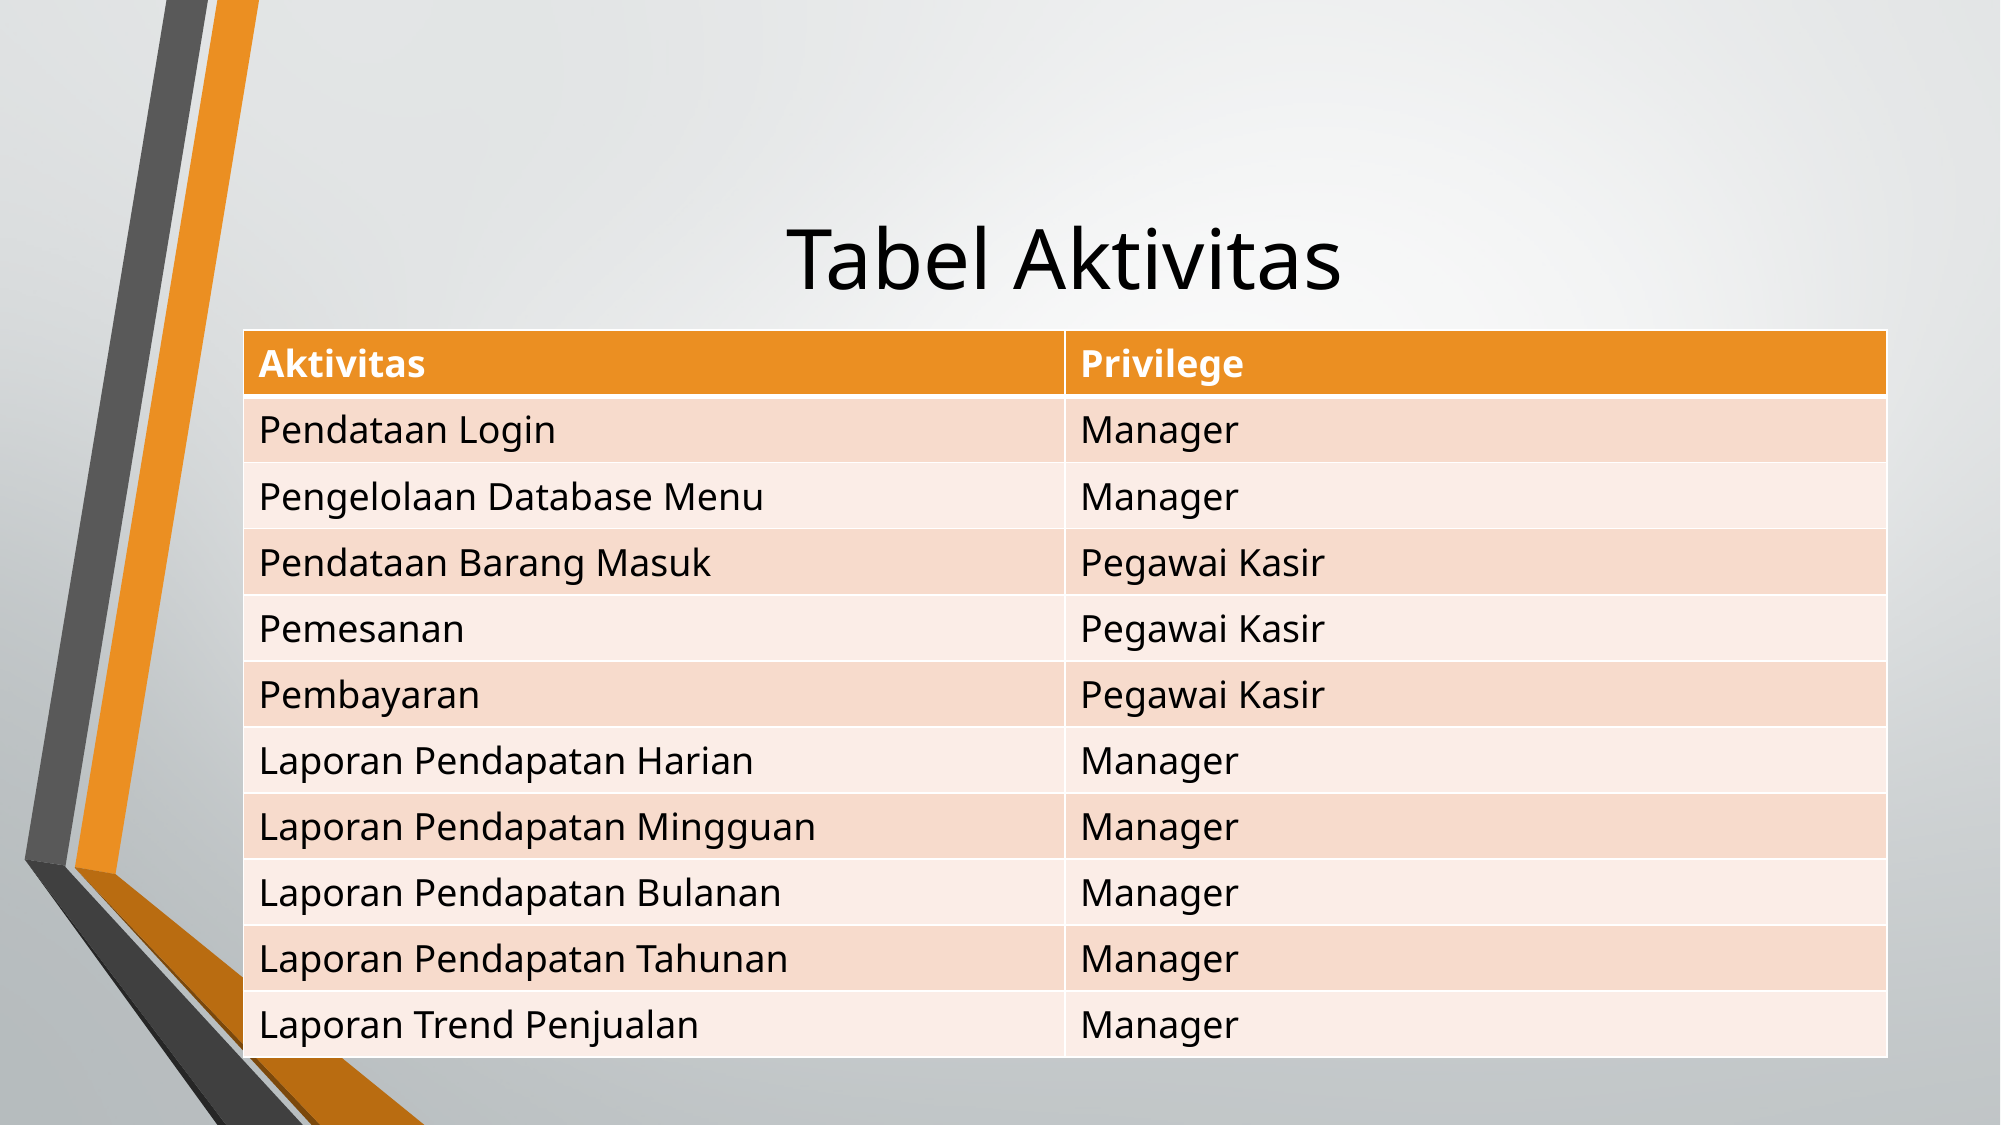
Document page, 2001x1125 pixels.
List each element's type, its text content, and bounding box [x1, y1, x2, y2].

table_cell Manager [1066, 794, 1886, 858]
table_cell Manager [1066, 399, 1886, 462]
table_cell Pendataan Login [244, 399, 1064, 462]
table_cell Pegawai Kasir [1066, 662, 1886, 726]
table_cell Pegawai Kasir [1066, 596, 1886, 660]
table_cell Laporan Pendapatan Tahunan [244, 926, 1064, 990]
table_cell Pemesanan [244, 596, 1064, 660]
table_cell Pembayaran [244, 662, 1064, 726]
table_cell Pegawai Kasir [1066, 529, 1886, 594]
table_cell Laporan Pendapatan Mingguan [244, 794, 1064, 858]
table_cell Manager [1066, 860, 1886, 924]
table_cell Laporan Pendapatan Harian [244, 728, 1064, 792]
table_cell Laporan Pendapatan Bulanan [244, 860, 1064, 924]
table_header Privilege [1066, 331, 1886, 394]
table_cell Pengelolaan Database Menu [244, 463, 1064, 528]
title Tabel Aktivitas [243, 112, 1887, 329]
table_cell Manager [1066, 728, 1886, 792]
table_cell Manager [1066, 926, 1886, 990]
table_cell Manager [1066, 463, 1886, 528]
table_header Aktivitas [244, 331, 1064, 394]
table_cell Laporan Trend Penjualan [244, 992, 1064, 1056]
table_cell Manager [1066, 992, 1886, 1056]
table_cell Pendataan Barang Masuk [244, 529, 1064, 594]
